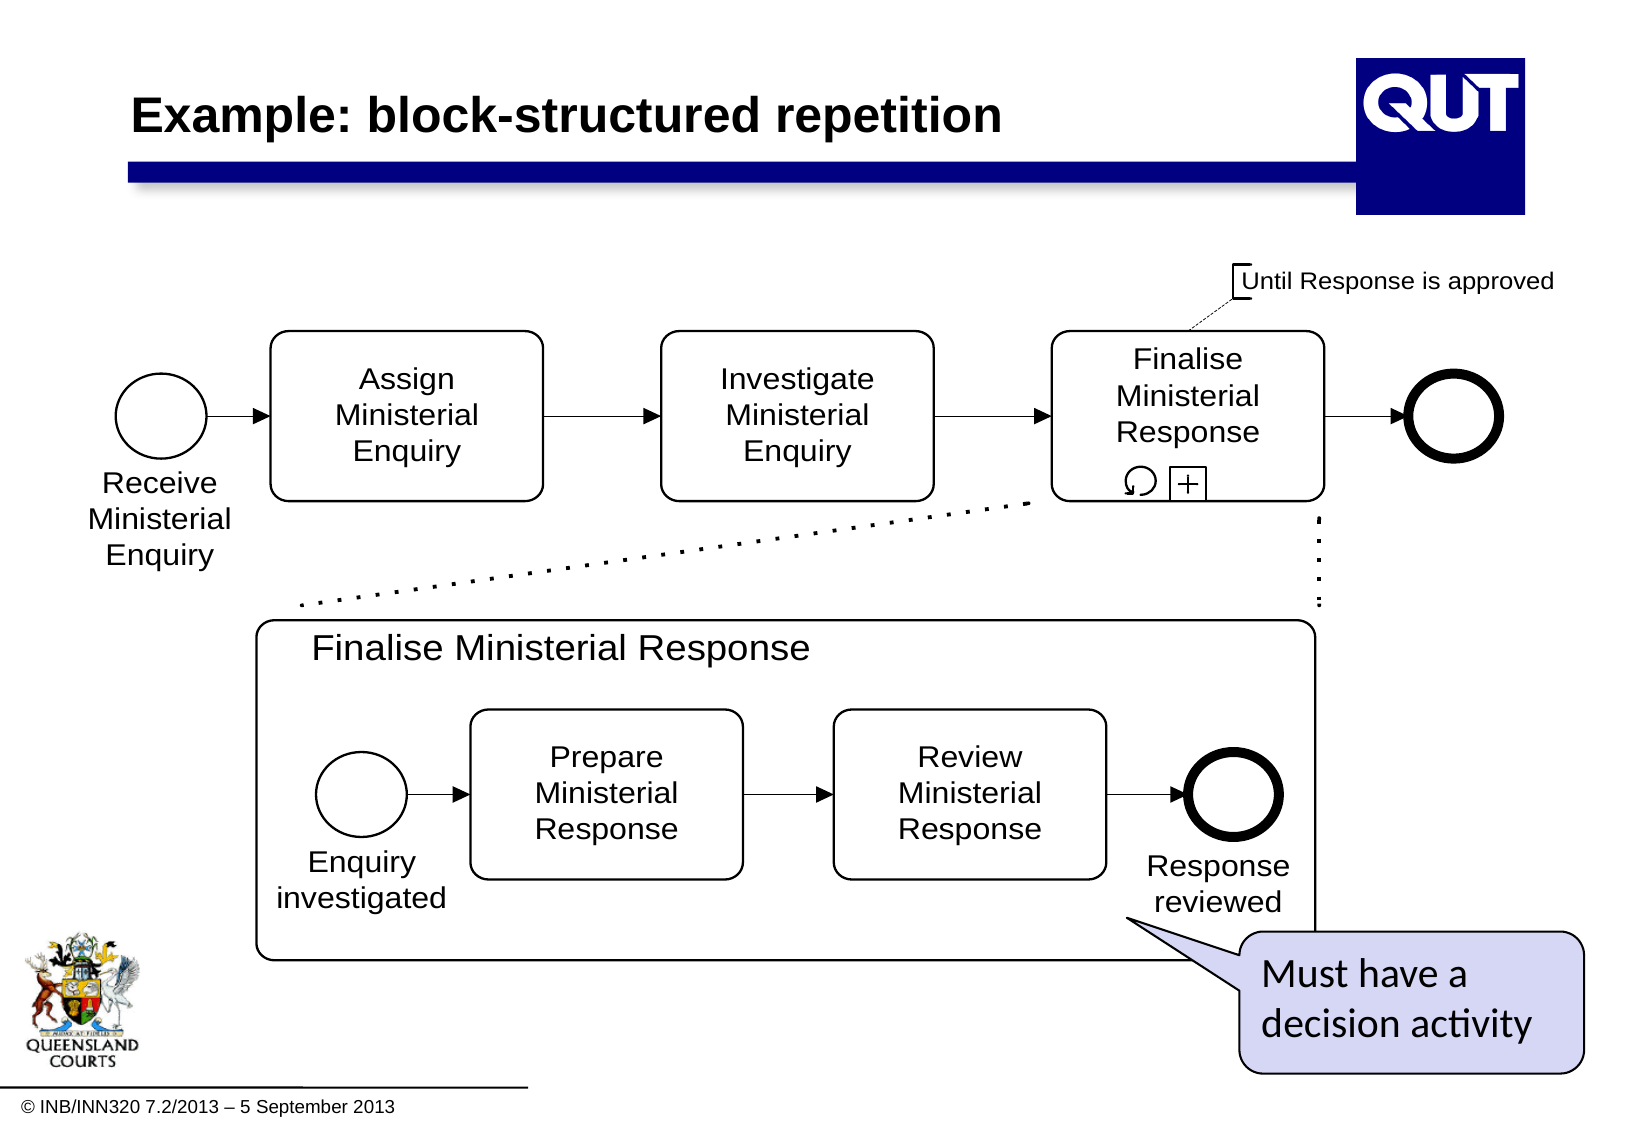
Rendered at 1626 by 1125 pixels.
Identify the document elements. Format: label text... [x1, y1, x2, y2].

title Example: block-structured repetition [115, 75, 1460, 206]
picture [24, 930, 142, 1068]
text_box Must have a decision activity [1218, 977, 1585, 1074]
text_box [25, 254, 1592, 967]
picture [1356, 58, 1526, 215]
